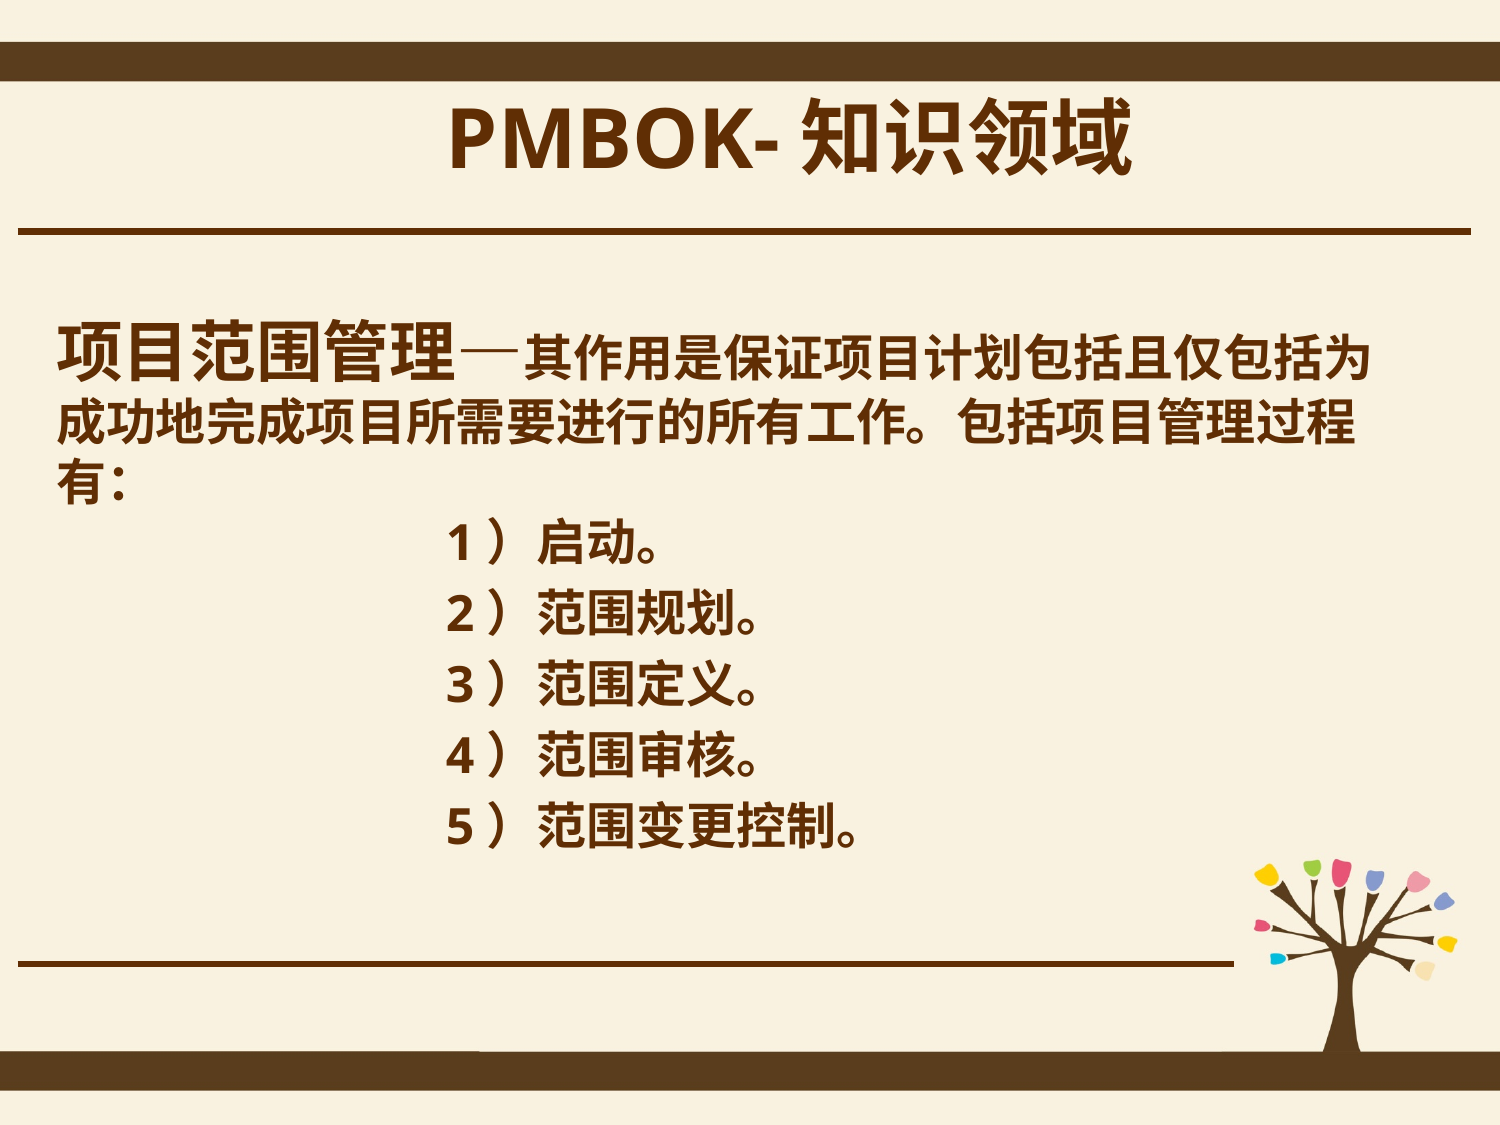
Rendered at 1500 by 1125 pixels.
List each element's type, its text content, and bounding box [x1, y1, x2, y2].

picture [0, 0, 1500, 1125]
text_box 项目范围管理—其作用是保证项目计划包括且仅包括为成功地完成项目所需要进行的所有工作。包括项目管理过程有： [41, 302, 1395, 578]
text_box PMBOK-知识领域 [430, 78, 1186, 193]
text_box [430, 503, 1007, 867]
